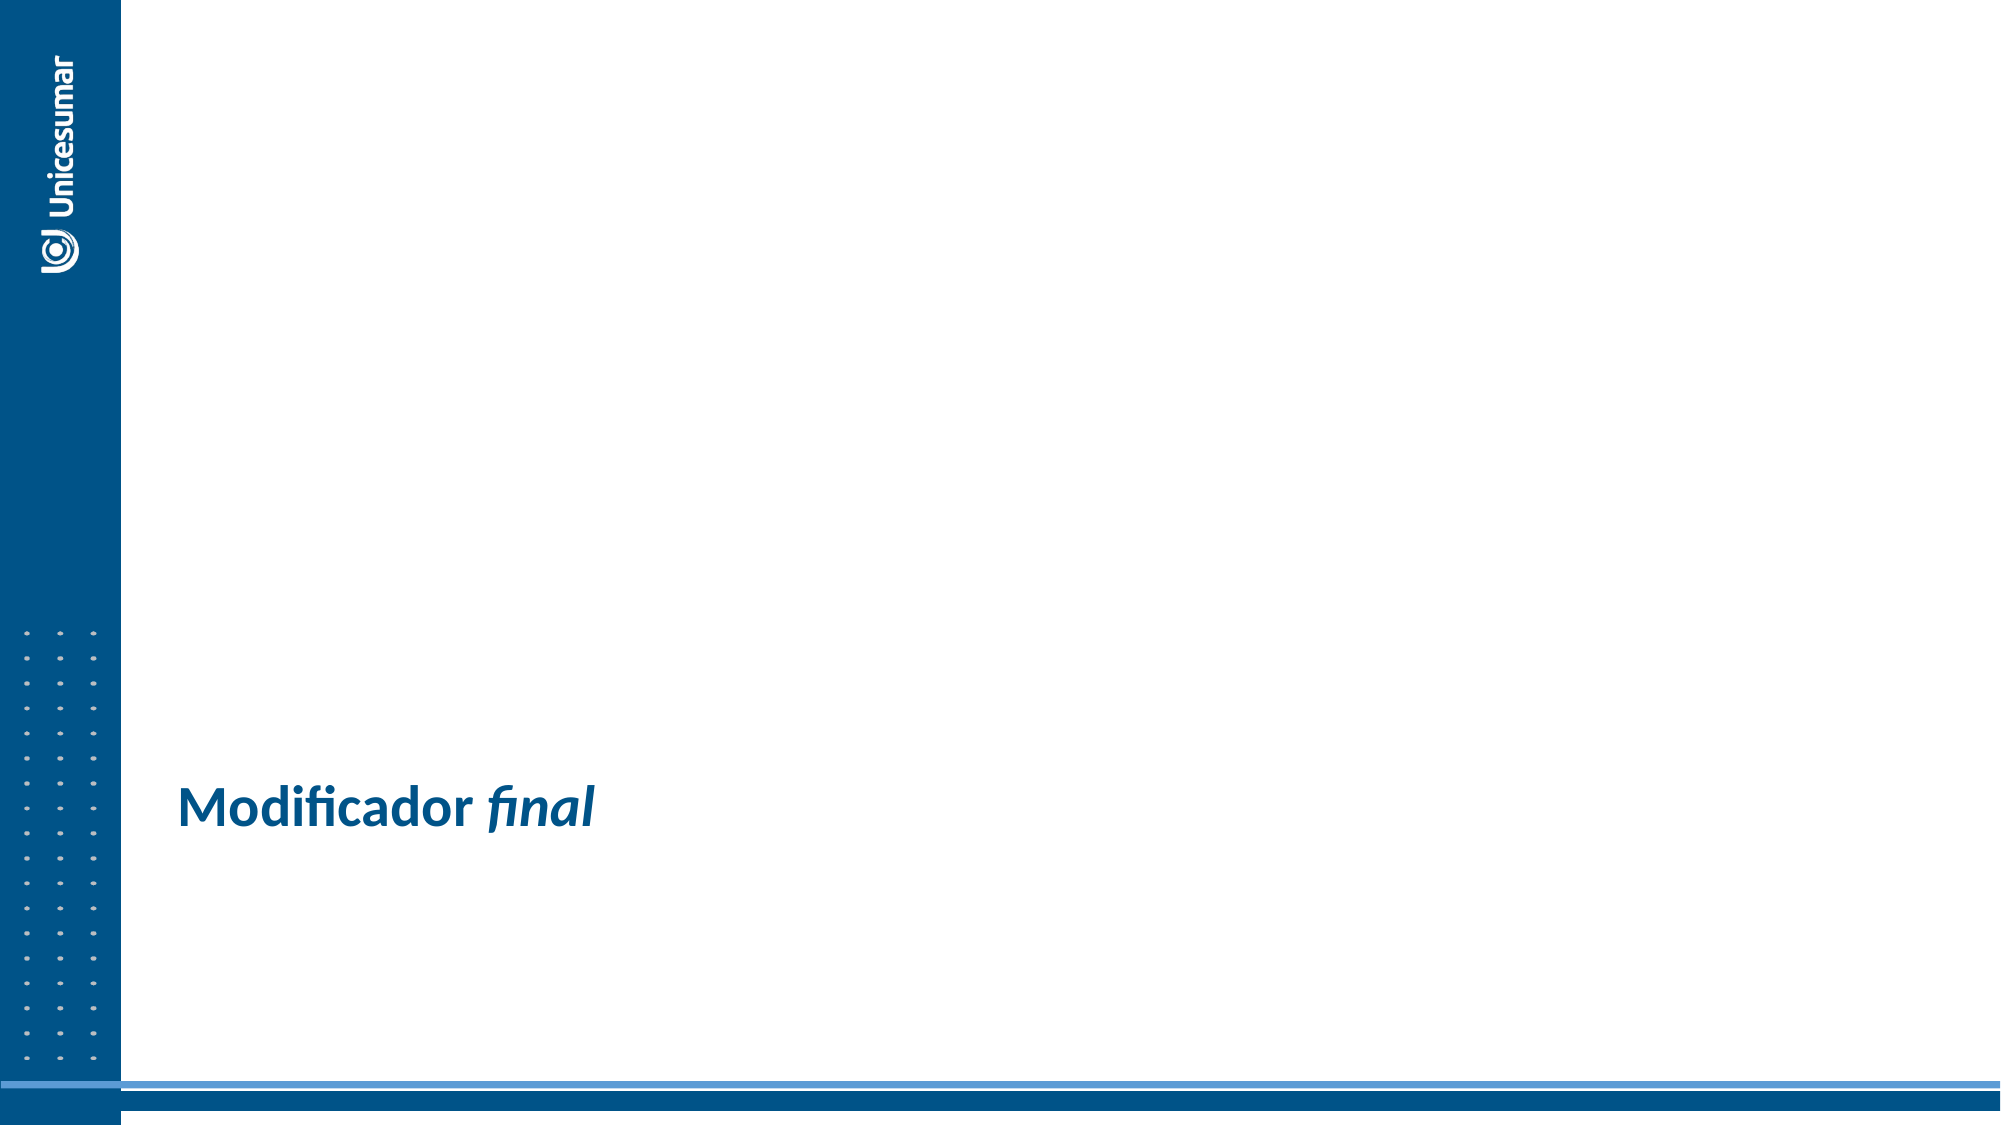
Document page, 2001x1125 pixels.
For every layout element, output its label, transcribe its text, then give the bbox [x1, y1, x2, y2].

picture [24, 631, 111, 1060]
text_box Modificador final [162, 774, 1459, 848]
picture [42, 56, 79, 273]
